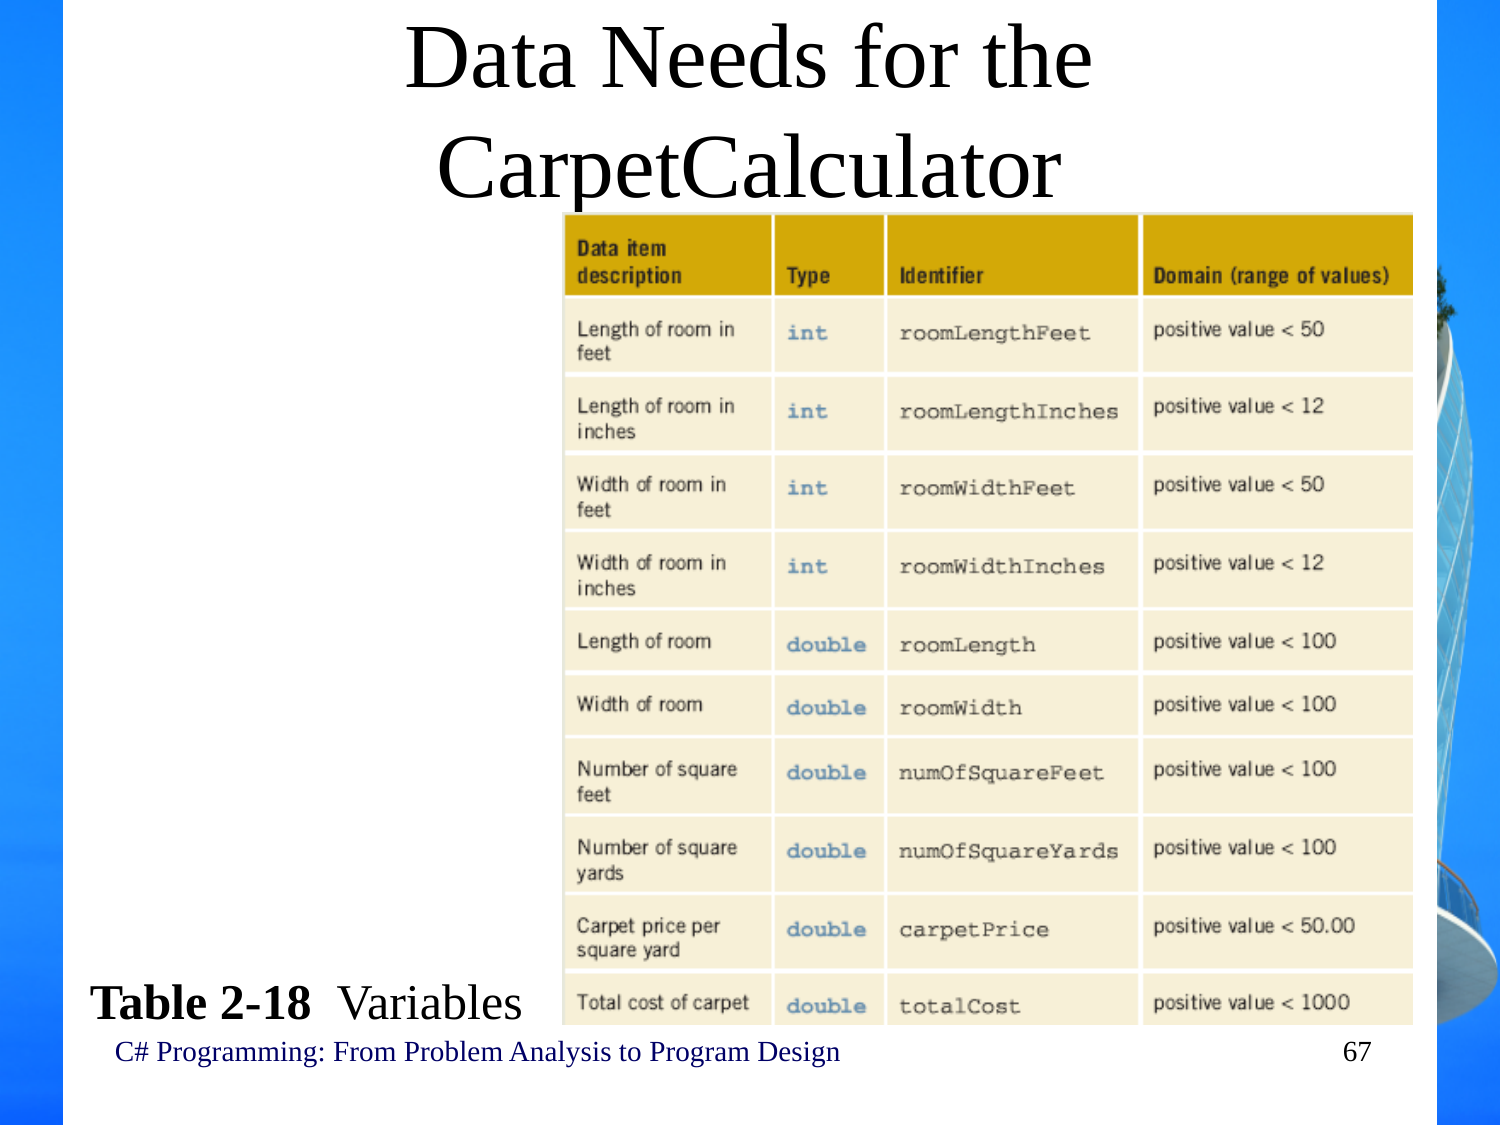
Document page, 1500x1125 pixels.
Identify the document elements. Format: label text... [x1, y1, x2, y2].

picture [1437, 0, 1500, 1125]
picture [0, 0, 63, 1125]
slide_number 67 [1074, 1033, 1388, 1101]
picture [562, 212, 1413, 1026]
title Data Needs for the CarpetCalculator [112, 24, 1388, 188]
text_box Table 2-18 Variables [74, 961, 588, 1037]
footer C# Programming: From Problem Analysis to Program Design [99, 1033, 988, 1101]
